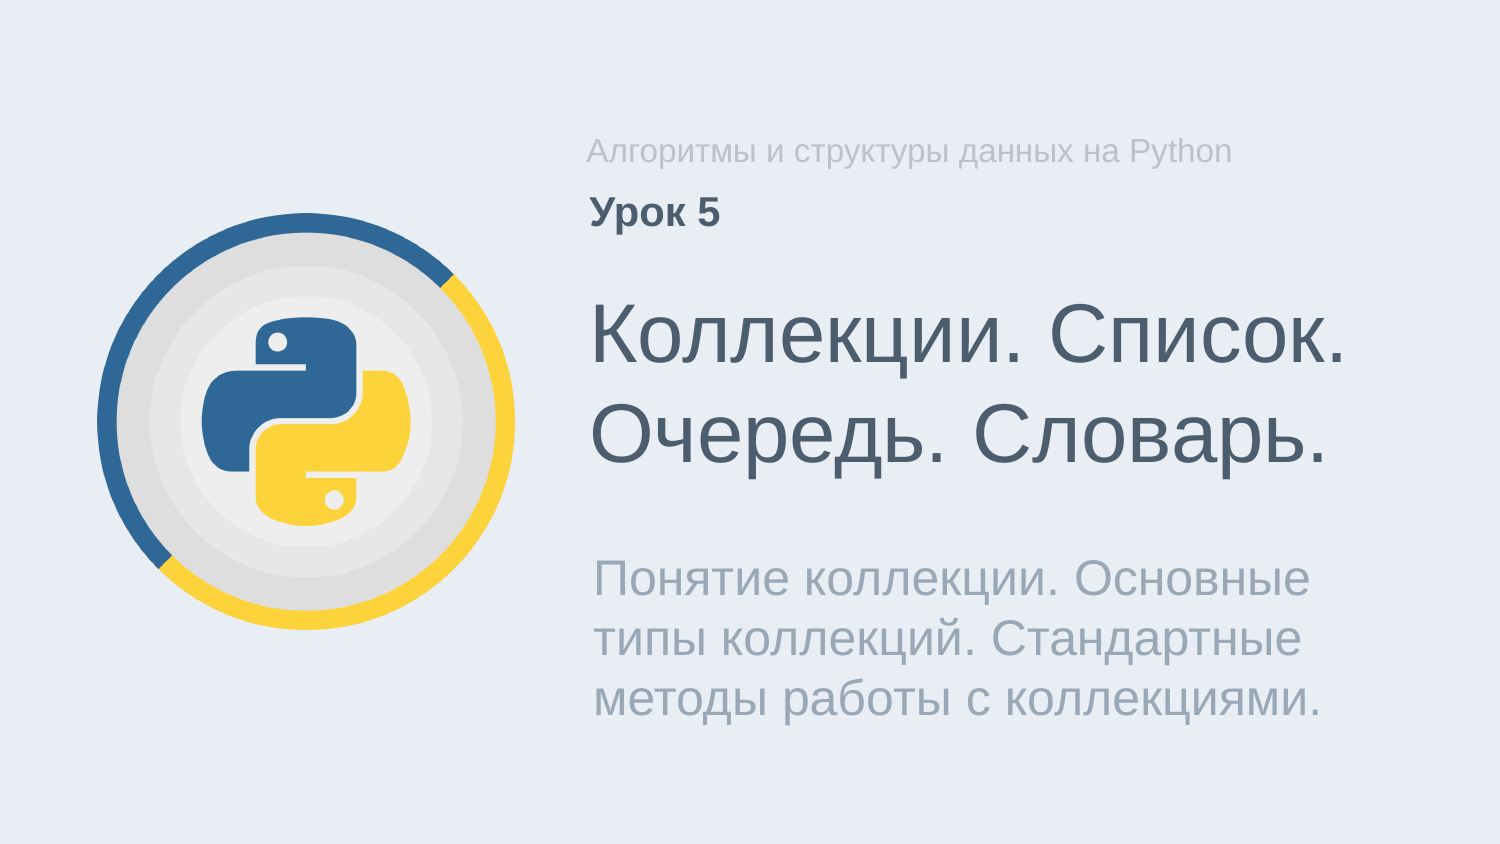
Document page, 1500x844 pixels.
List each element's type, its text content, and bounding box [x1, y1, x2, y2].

title Алгоритмы и структуры данных на Python [582, 124, 1274, 172]
text_box Понятие коллекции. Основные типы коллекций. Стандартные методы работы с коллекциями. [585, 580, 1371, 690]
list Урок 5 [585, 176, 1121, 240]
picture [97, 213, 515, 631]
text_box Коллекции. Список. Очередь. Словарь. [585, 274, 1370, 480]
